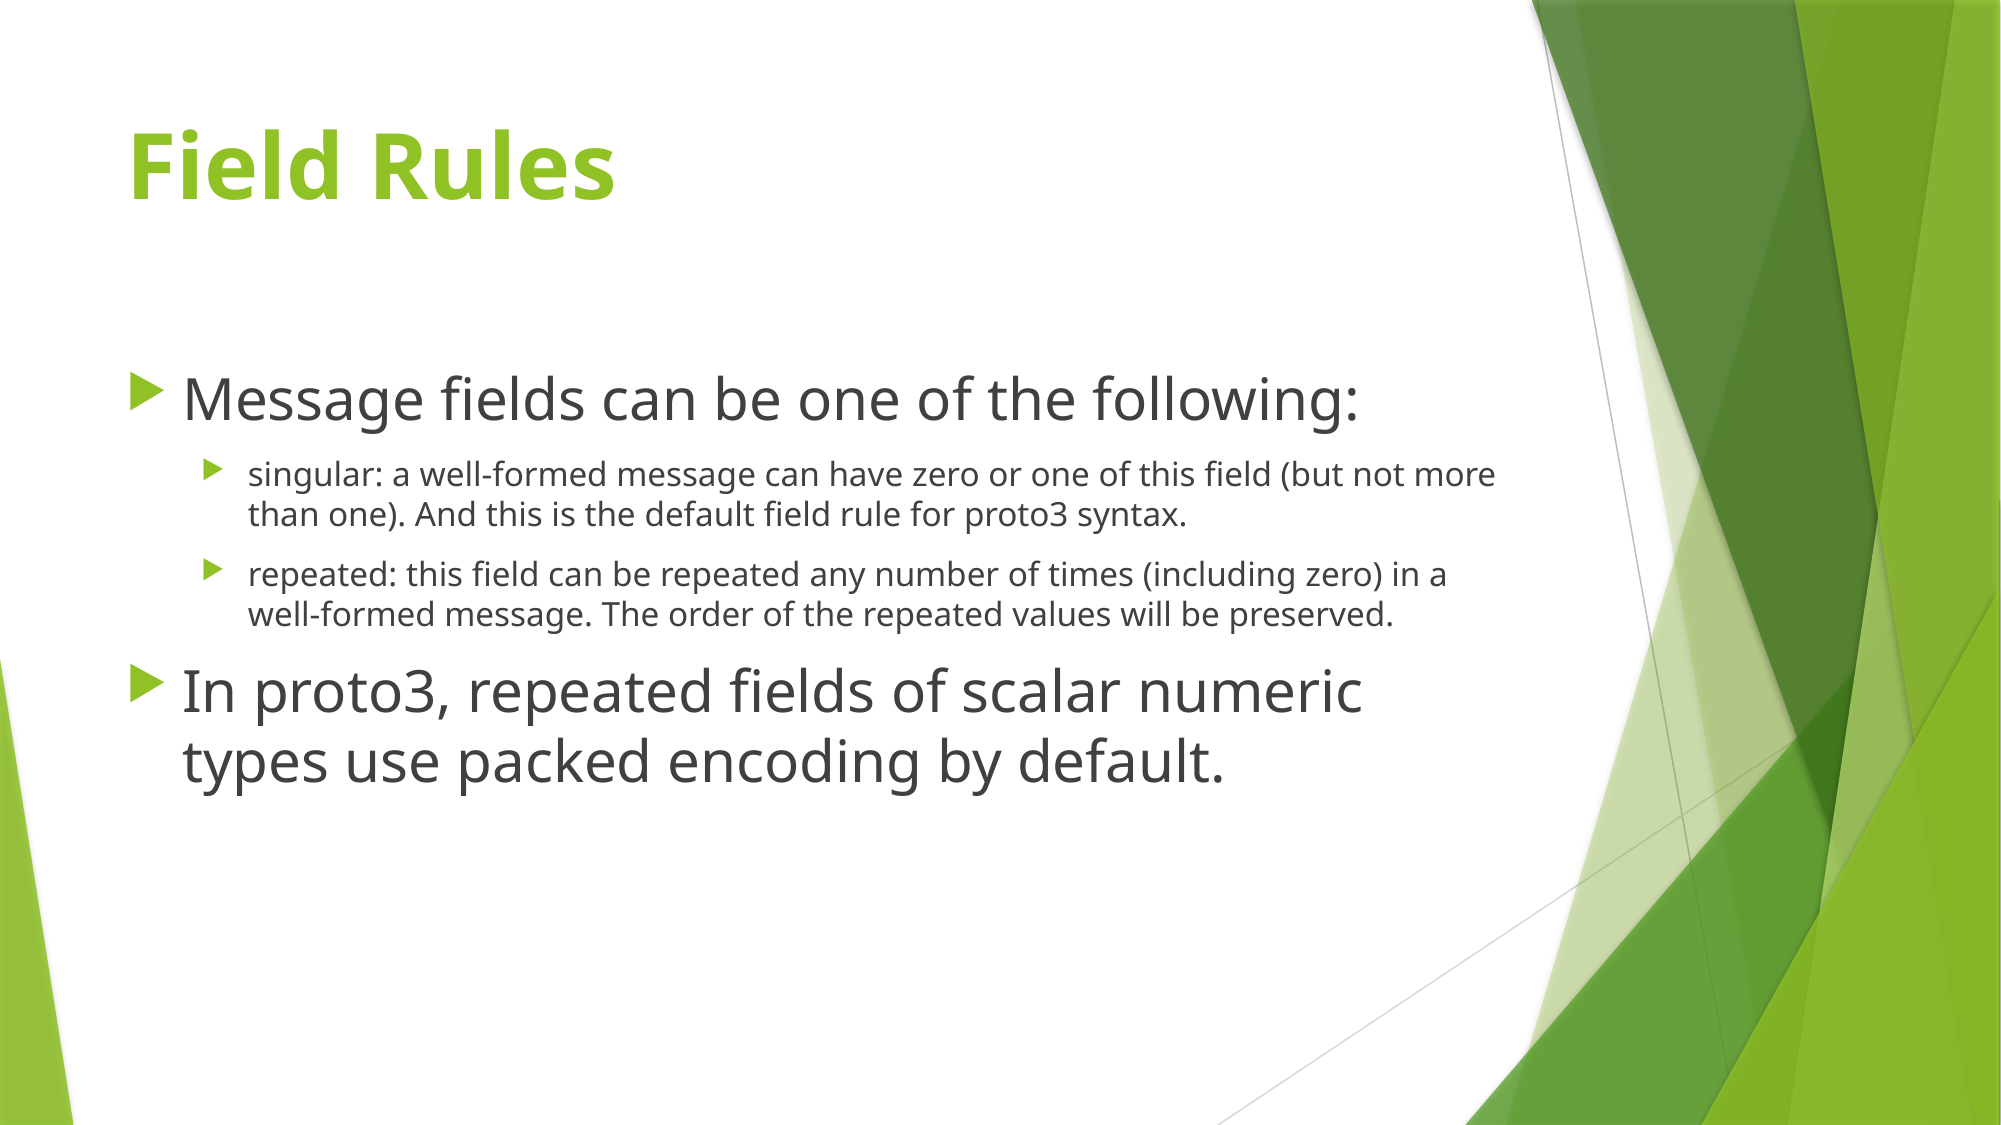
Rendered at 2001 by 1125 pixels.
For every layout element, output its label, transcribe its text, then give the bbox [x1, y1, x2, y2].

list Message fields can be one of the following: singular: a well-formed message can have zero or one of this field (but not more than one). And this is the default field rule for proto3 syntax. repeated: this field can be repeated any number of times (including zero) in a well-formed message. The order of the repeated values will be preserved. In proto3, repeated fields of scalar numeric types use packed encoding by default. [111, 354, 1522, 992]
title Field Rules [111, 99, 1522, 317]
